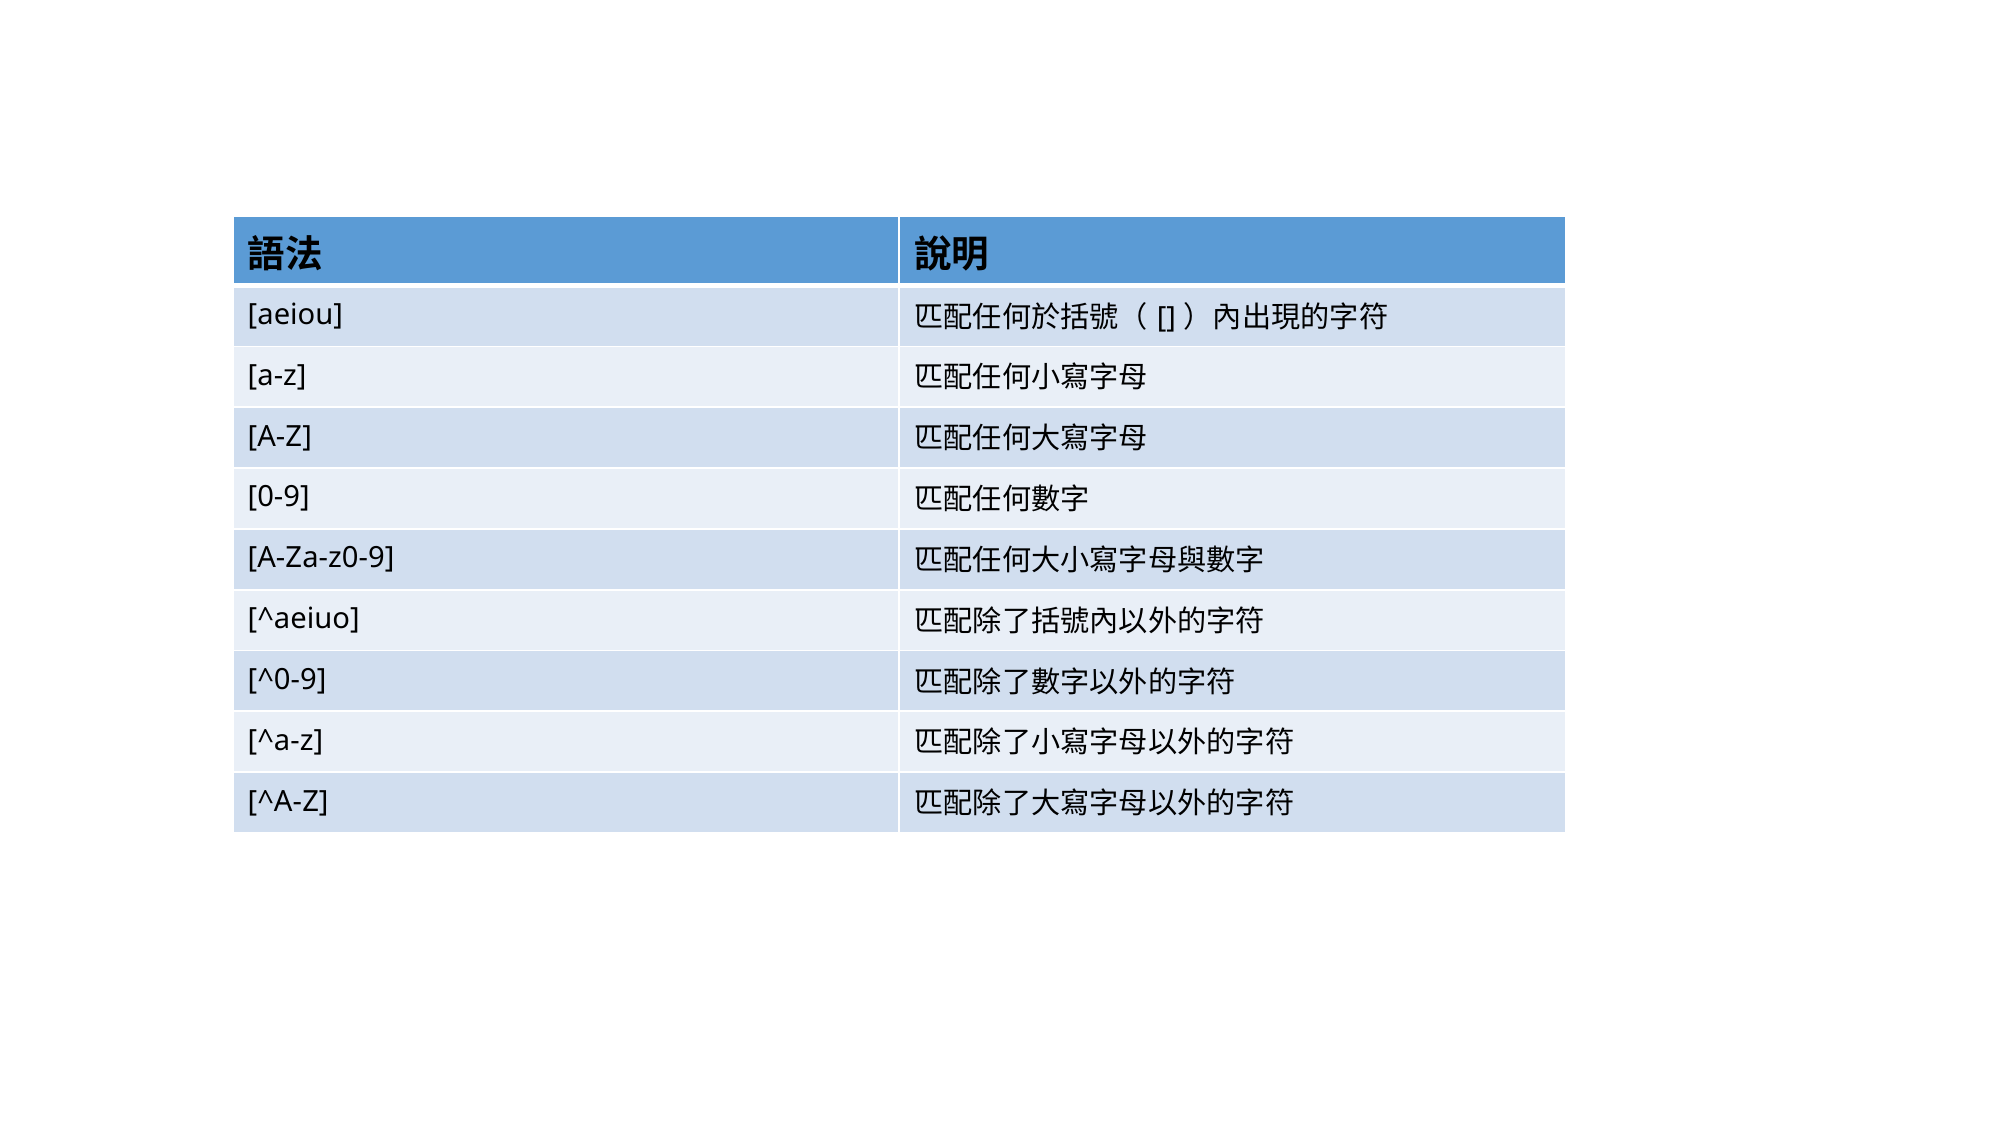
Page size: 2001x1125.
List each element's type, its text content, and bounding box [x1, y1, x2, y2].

table_cell 匹配任何小寫字母 [900, 347, 1565, 406]
table_cell 匹配任何大寫字母 [900, 408, 1565, 467]
table_cell [a-z] [234, 347, 898, 406]
table_cell 匹配任何於括號（[]）內出現的字符 [900, 288, 1565, 346]
table_cell 匹配除了小寫字母以外的字符 [900, 712, 1565, 771]
table_cell [^a-z] [234, 712, 898, 771]
table_cell [A-Z] [234, 408, 898, 467]
table_cell [^0-9] [234, 651, 898, 710]
table_header 說明 [900, 217, 1565, 283]
table_cell 匹配任何大小寫字母與數字 [900, 530, 1565, 589]
table_cell 匹配除了括號內以外的字符 [900, 591, 1565, 650]
table_cell 匹配除了數字以外的字符 [900, 651, 1565, 710]
table_cell 匹配任何數字 [900, 469, 1565, 528]
table_cell [^aeiuo] [234, 591, 898, 650]
table_cell [A-Za-z0-9] [234, 530, 898, 589]
table_cell [^A-Z] [234, 773, 898, 832]
table_cell [aeiou] [234, 288, 898, 346]
table_cell [0-9] [234, 469, 898, 528]
table_cell 匹配除了大寫字母以外的字符 [900, 773, 1565, 832]
table_header 語法 [234, 217, 898, 283]
